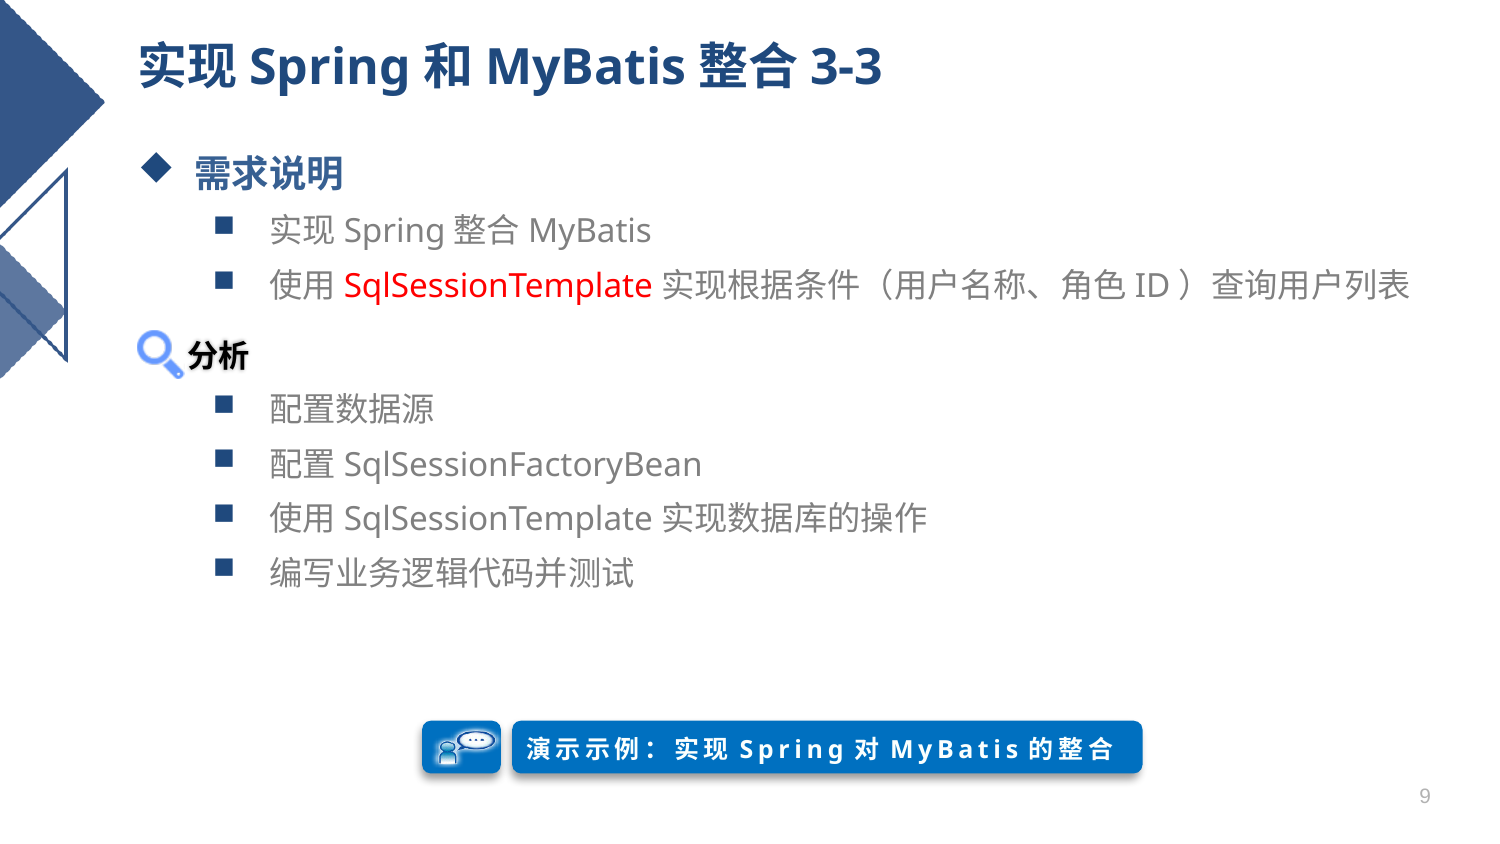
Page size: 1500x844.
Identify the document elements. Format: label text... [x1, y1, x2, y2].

title 实现Spring和MyBatis整合3-3 [123, 26, 1436, 102]
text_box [135, 327, 267, 383]
list 需求说明 实现Spring整合MyBatis 使用SqlSessionTemplate实现根据条件（用户名称、角色ID）查询用户列表 配置数据源 配置SqlSessionFactoryBean 使用SqlSessionTemplate实现数据库的操作 编写业务逻辑代码并测试 [124, 134, 1436, 774]
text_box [421, 720, 1189, 774]
picture [0, 0, 105, 446]
slide_number 9 [1388, 772, 1462, 818]
